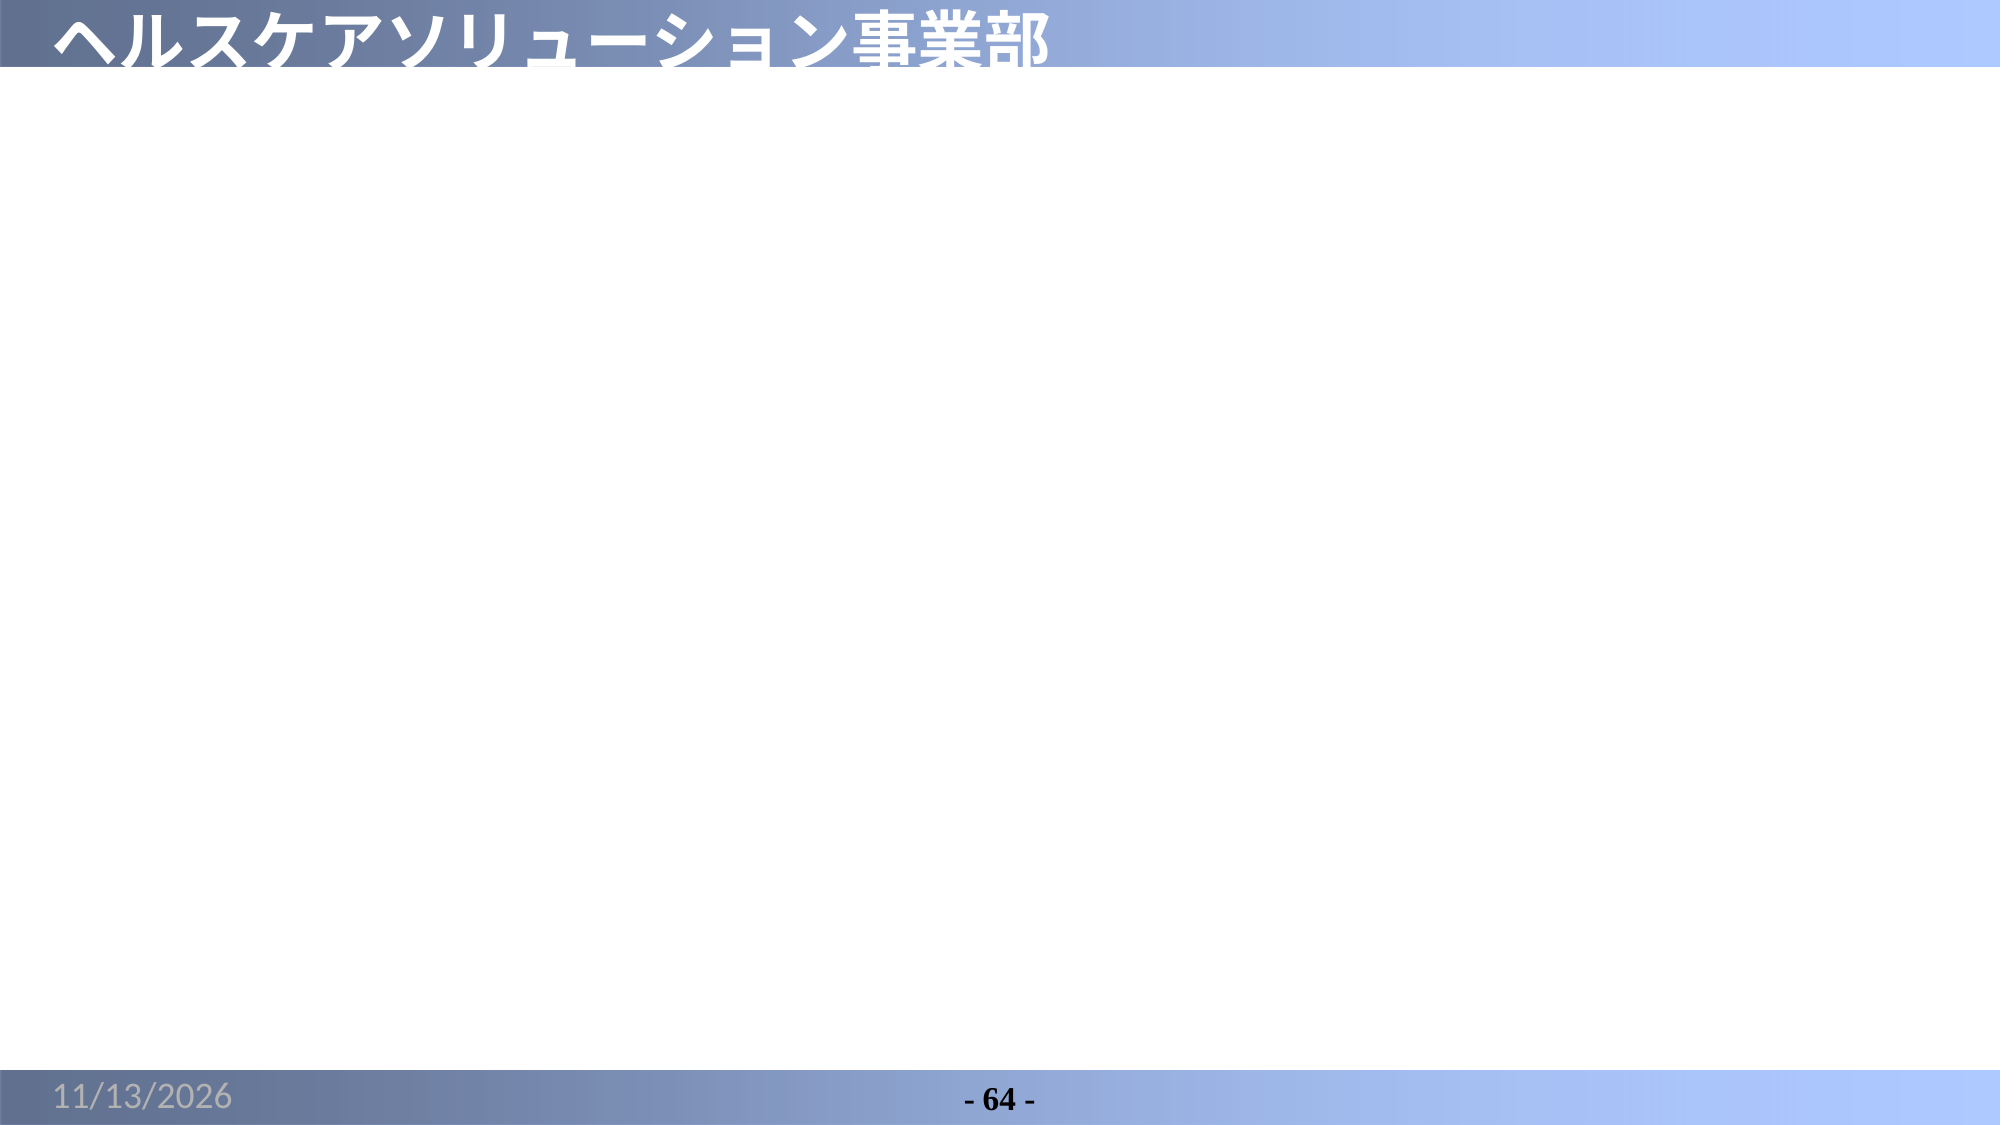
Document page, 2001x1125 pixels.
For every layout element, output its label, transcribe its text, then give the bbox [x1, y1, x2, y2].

title ヘルスケアソリューション事業部 [51, 0, 1921, 81]
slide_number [51, 1071, 512, 1117]
slide_number - 64 - [934, 1078, 1063, 1117]
